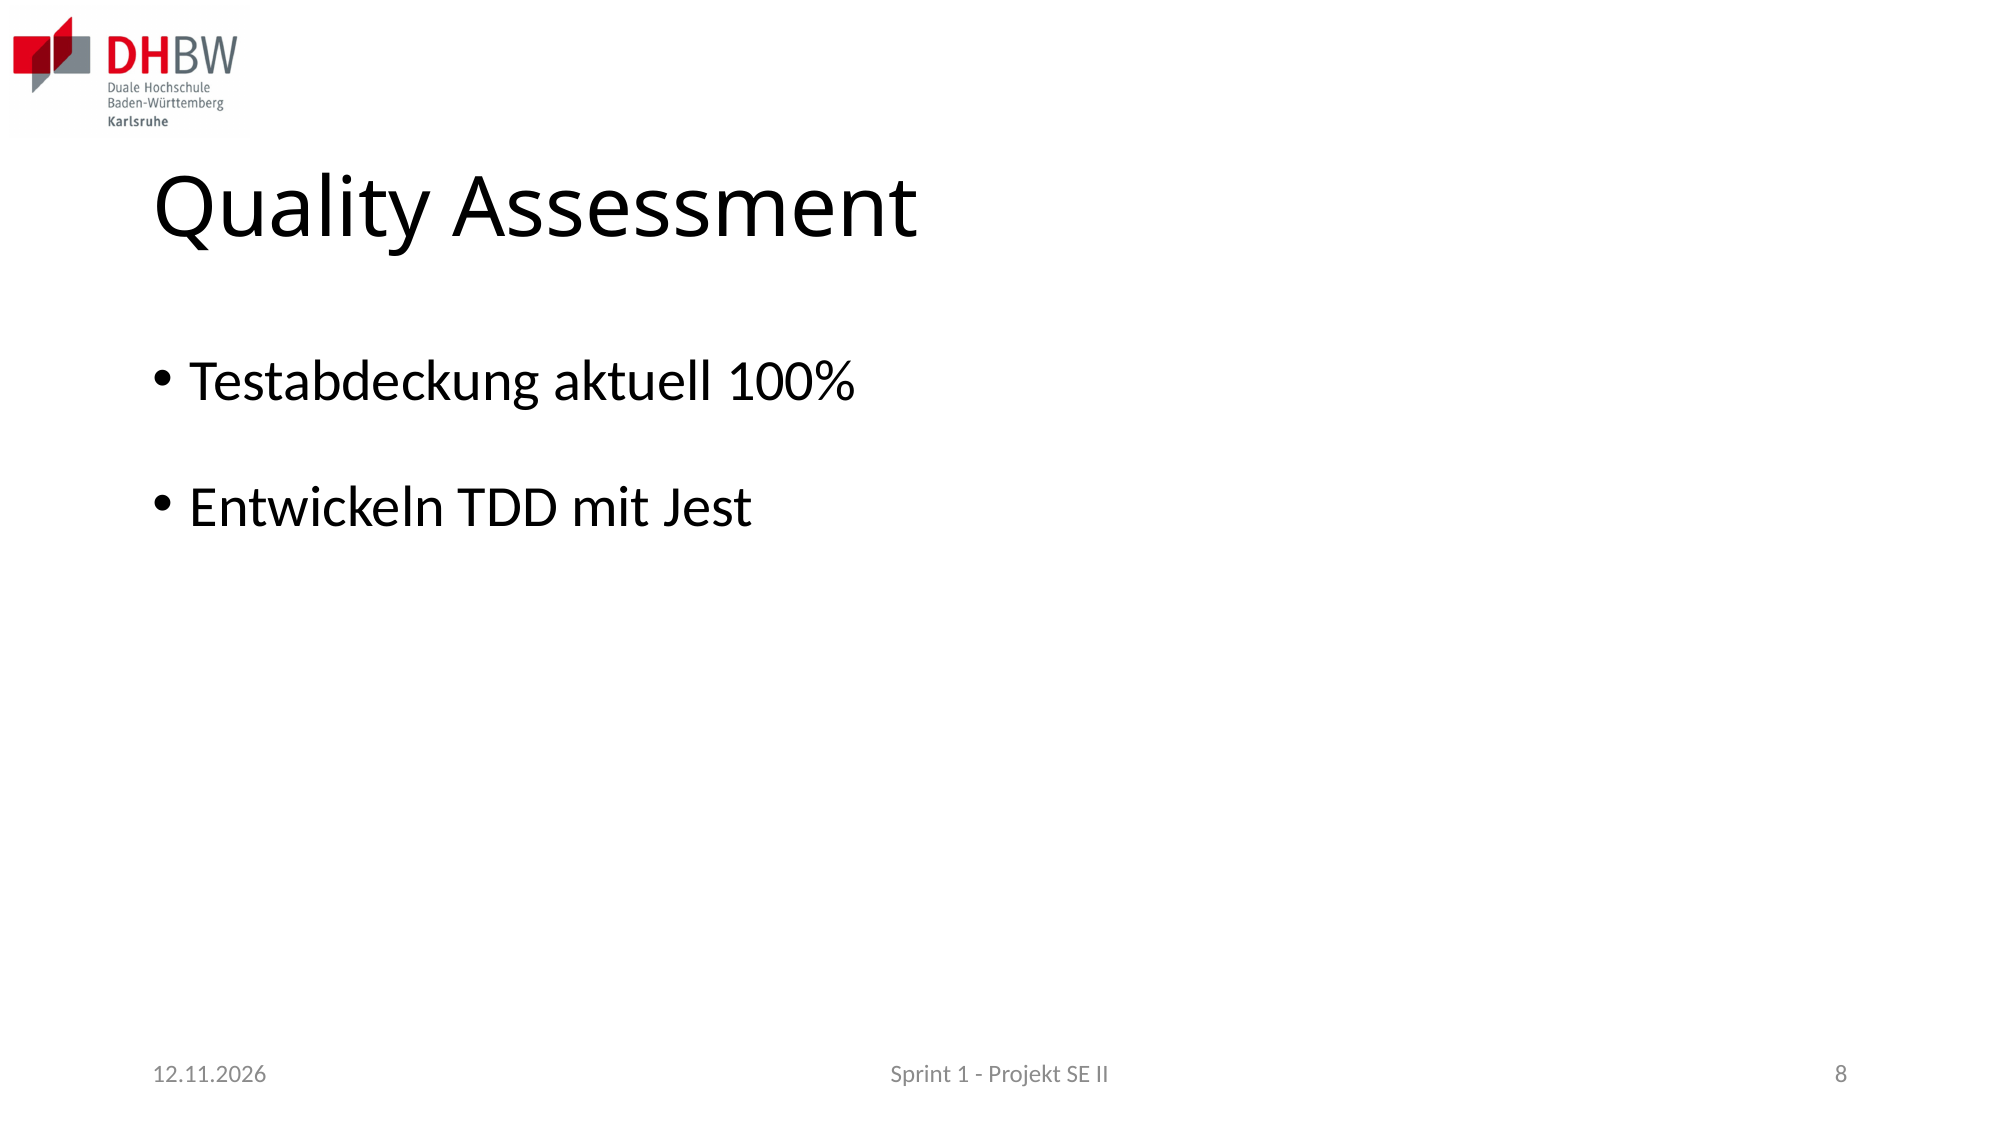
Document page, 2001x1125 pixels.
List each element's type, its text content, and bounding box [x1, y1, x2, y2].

list Testabdeckung aktuell 100% Entwickeln TDD mit Jest [137, 299, 1863, 1014]
slide_number 8 [1412, 1042, 1863, 1103]
footer Sprint 1 - Projekt SE II [662, 1042, 1338, 1103]
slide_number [137, 1042, 588, 1103]
picture [9, 5, 250, 138]
title Quality Assessment [137, 141, 1863, 278]
